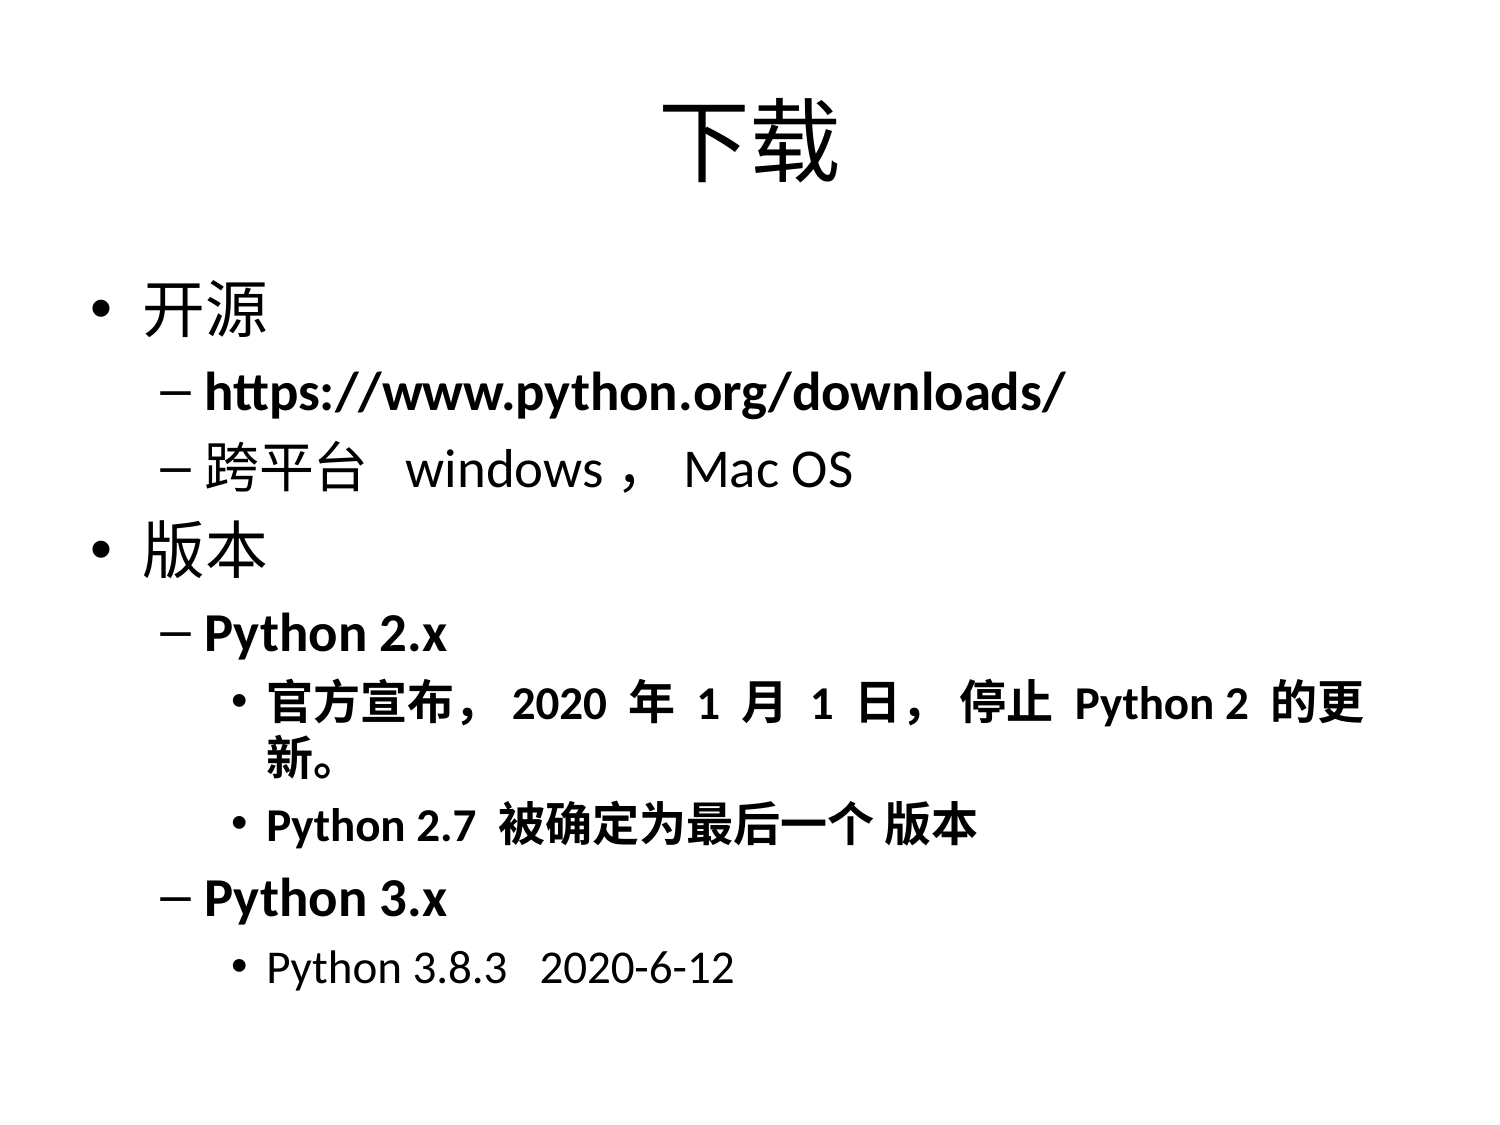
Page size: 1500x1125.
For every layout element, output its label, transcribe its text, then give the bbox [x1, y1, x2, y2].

list 开源 https://www.python.org/downloads/ 跨平台 windows，Mac OS 版本 Python 2.x 官方宣布，2020 年 1 月 1 日， 停止 Python 2 的更新。 Python 2.7 被确定为最后一个 版本 Python 3.x Python 3.8.3 2020-6-12 [75, 262, 1425, 1005]
title 下载 [75, 45, 1425, 233]
